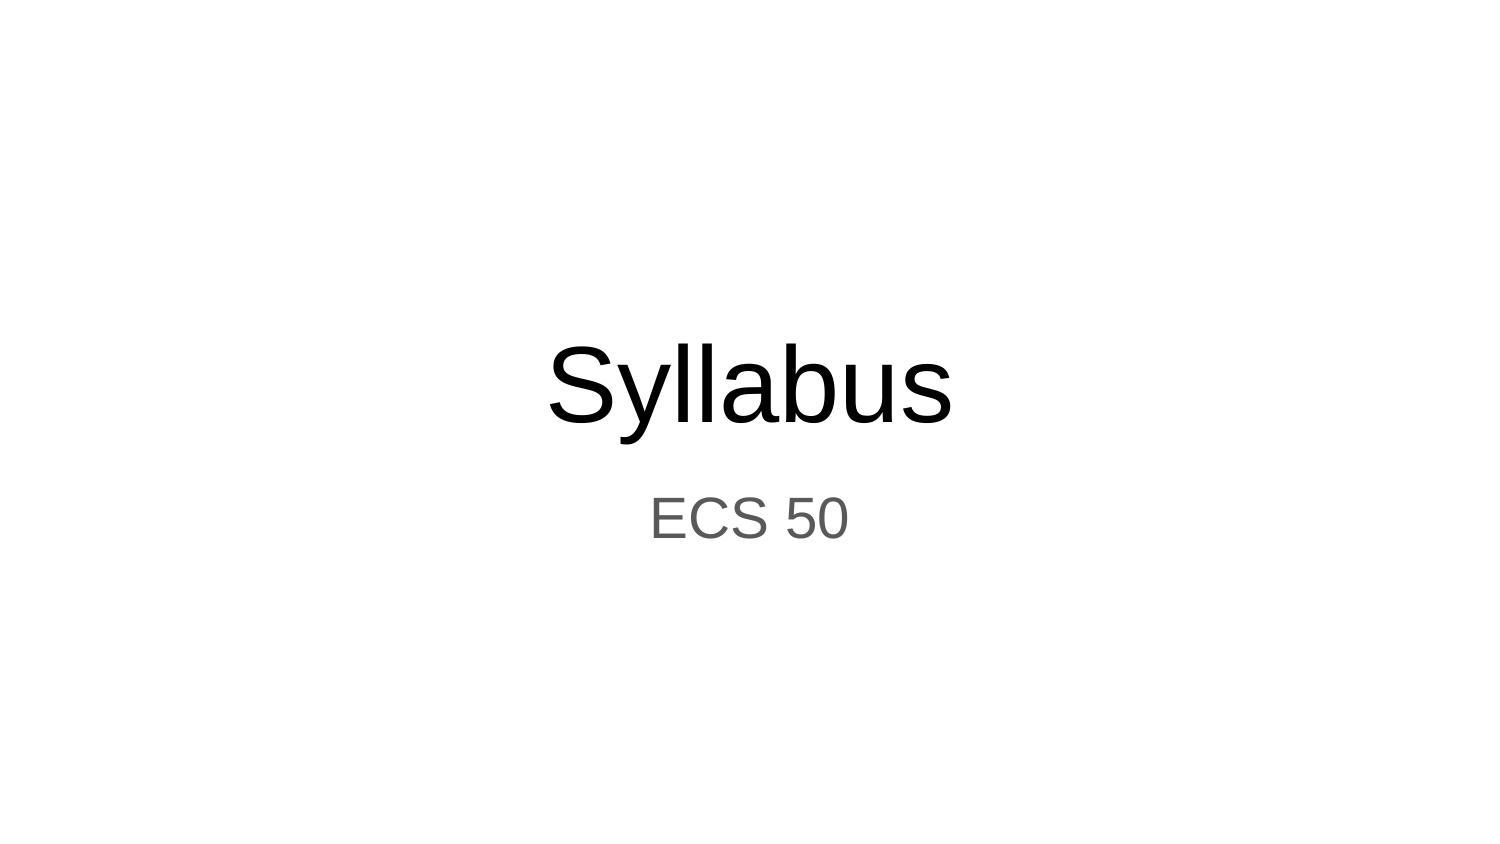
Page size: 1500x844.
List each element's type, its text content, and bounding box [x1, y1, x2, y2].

subtitle ECS 50 [51, 464, 1449, 595]
title Syllabus [51, 122, 1449, 459]
